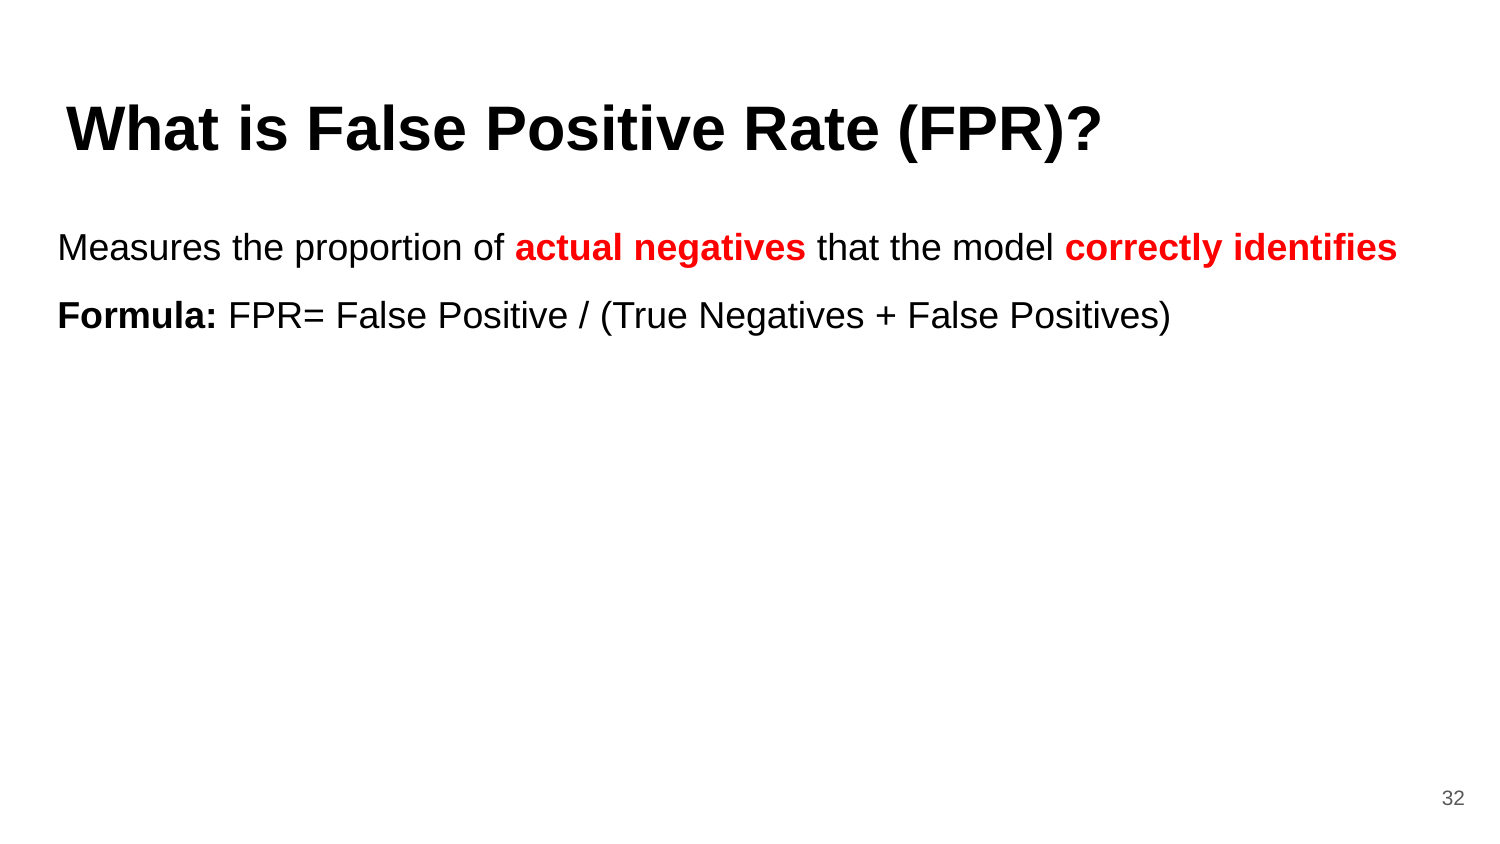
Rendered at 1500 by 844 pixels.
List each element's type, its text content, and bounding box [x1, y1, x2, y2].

title What is False Positive Rate (FPR)? [51, 72, 1449, 167]
list Measures the proportion of actual negatives that the model correctly identifies Formula: FPR= False Positive / (True Negatives + False Positives) [42, 185, 1462, 830]
slide_number ‹#› [1389, 764, 1480, 830]
